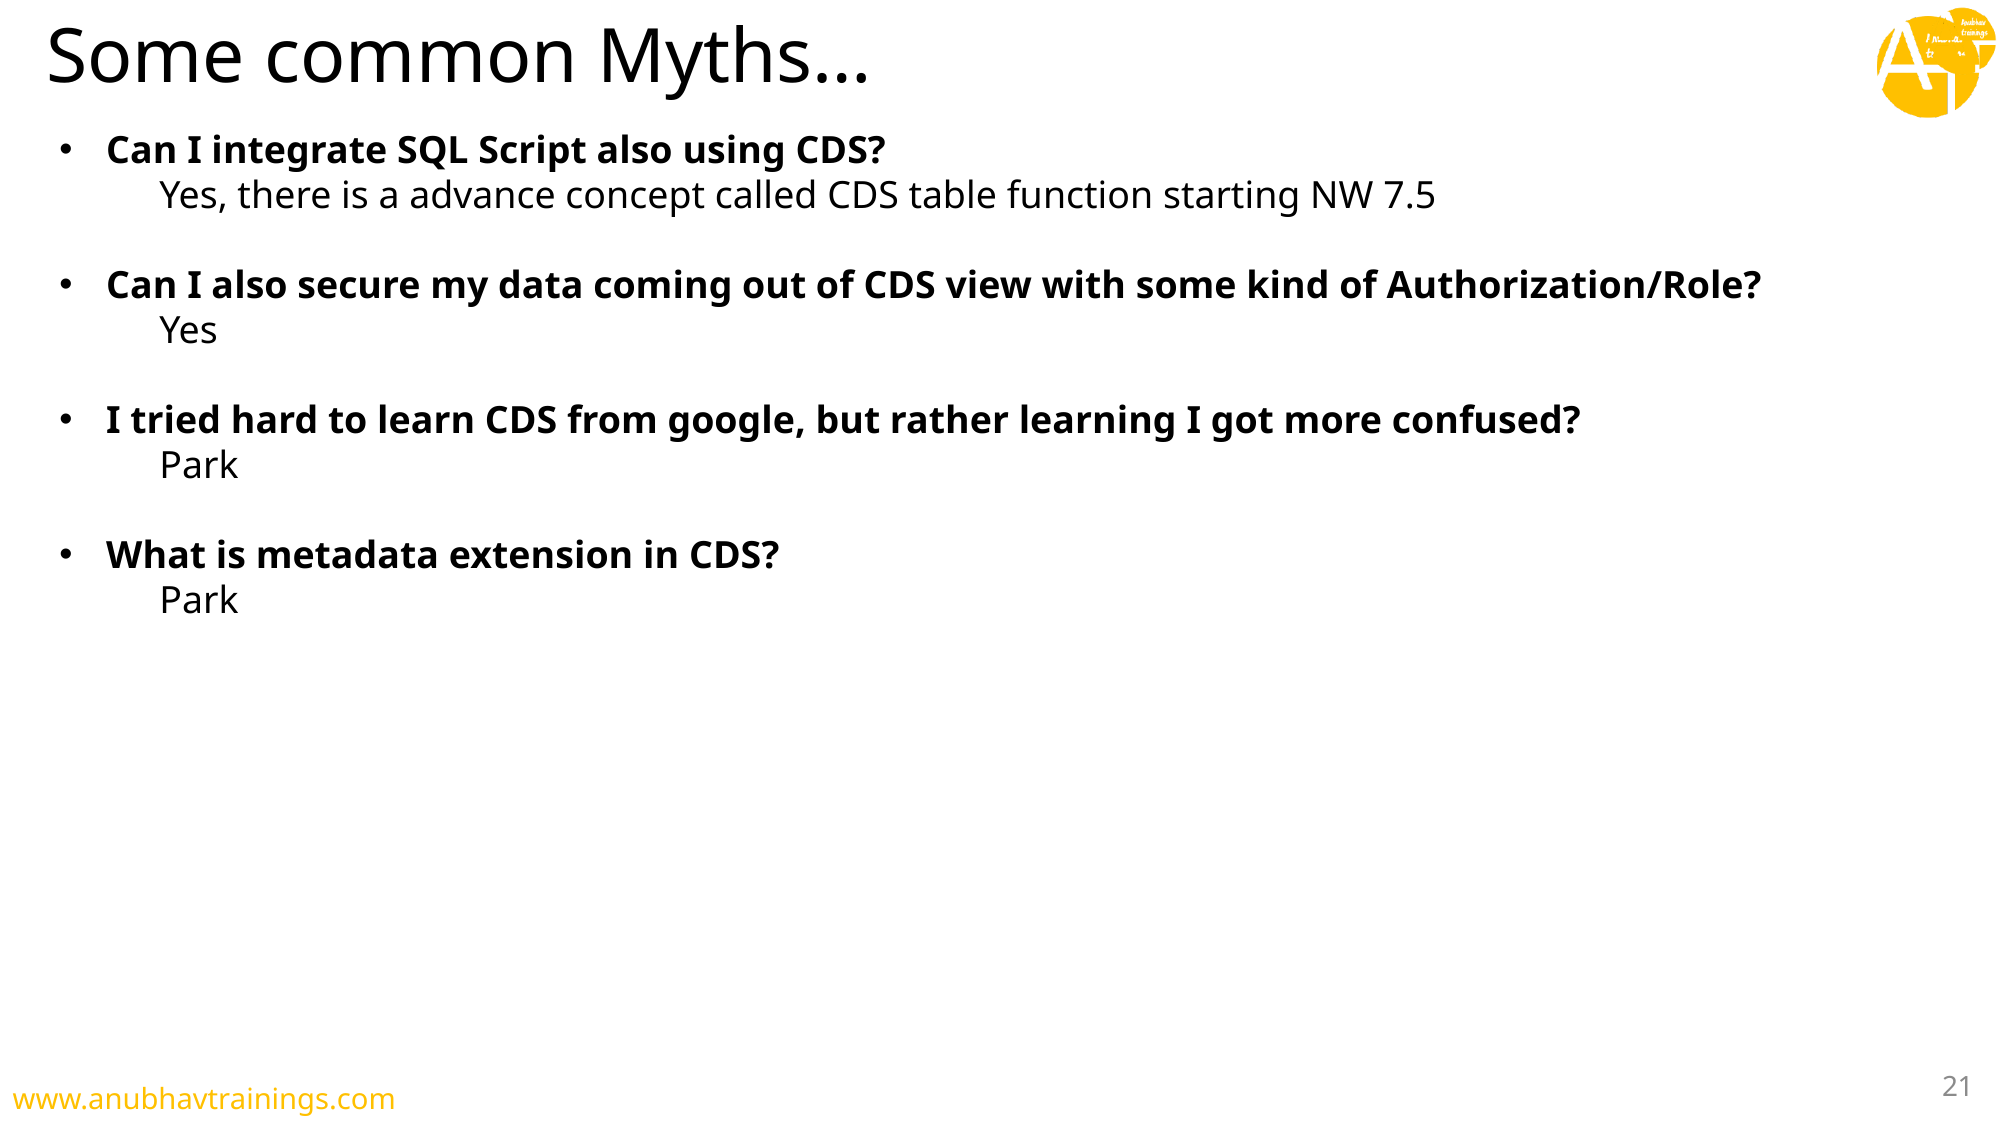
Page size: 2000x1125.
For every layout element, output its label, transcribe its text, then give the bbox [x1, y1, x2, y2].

picture [1866, 3, 2000, 126]
text_box www.anubhavtrainings.com [0, 1072, 426, 1123]
text_box Some common Myths… [31, 0, 1900, 105]
text_box Can I integrate SQL Script also using CDS? Yes, there is a advance concept called CDS table function starting NW 7.5 Can I also secure my data coming out of CDS view with some kind of Authorization/Role? Yes I tried hard to learn CDS from google, but rather learning I got more confused? Park What is metadata extension in CDS? Park [44, 118, 1982, 629]
slide_number 21 [1919, 1057, 1974, 1118]
